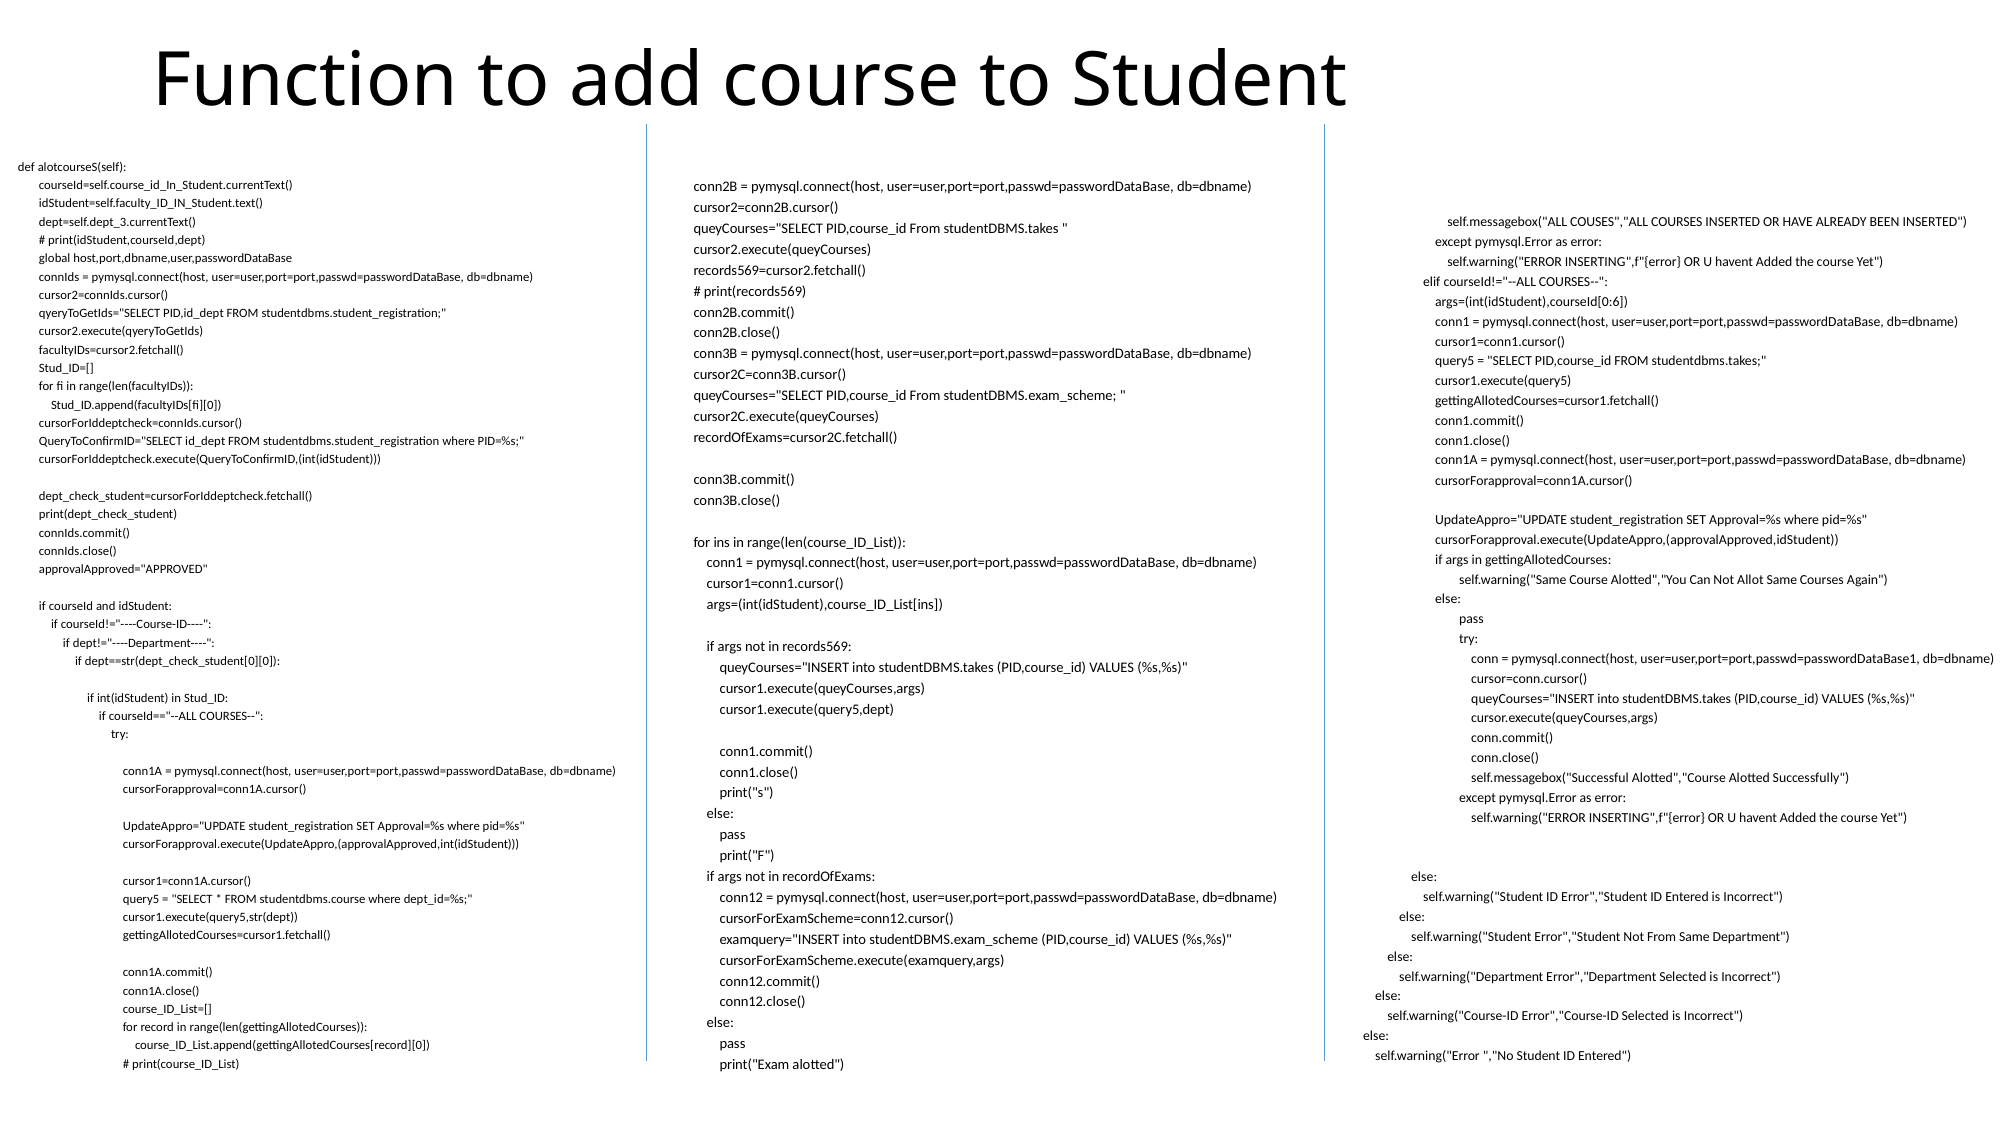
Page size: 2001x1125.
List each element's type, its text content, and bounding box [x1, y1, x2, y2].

subtitle def alotcourseS(self): courseId=self.course_id_In_Student.currentText() idStudent=self.faculty_ID_IN_Student.text() dept=self.dept_3.currentText() # print(idStudent,courseId,dept) global host,port,dbname,user,passwordDataBase connIds = pymysql.connect(host, user=user,port=port,passwd=passwordDataBase, db=dbname) cursor2=connIds.cursor() qyeryToGetIds="SELECT PID,id_dept FROM studentdbms.student_registration;" cursor2.execute(qyeryToGetIds) facultyIDs=cursor2.fetchall() Stud_ID=[] for fi in range(len(facultyIDs)): Stud_ID.append(facultyIDs[fi][0]) cursorForIddeptcheck=connIds.cursor() QueryToConfirmID="SELECT id_dept FROM studentdbms.student_registration where PID=%s;" cursorForIddeptcheck.execute(QueryToConfirmID,(int(idStudent))) dept_check_student=cursorForIddeptcheck.fetchall() print(dept_check_student) connIds.commit() connIds.close() approvalApproved="APPROVED" if courseId and idStudent: if courseId!="----Course-ID----": if dept!="----Department----": if dept==str(dept_check_student[0][0]): if int(idStudent) in Stud_ID: if courseId=="--ALL COURSES--": try: conn1A = pymysql.connect(host, user=user,port=port,passwd=passwordDataBase, db=dbname) cursorForapproval=conn1A.cursor() UpdateAppro="UPDATE student_registration SET Approval=%s where pid=%s" cursorForapproval.execute(UpdateAppro,(approvalApproved,int(idStudent))) cursor1=conn1A.cursor() query5 = "SELECT * FROM studentdbms.course where dept_id=%s;" cursor1.execute(query5,str(dept)) gettingAllotedCourses=cursor1.fetchall() conn1A.commit() conn1A.close() course_ID_List=[] for record in range(len(gettingAllotedCourses)): course_ID_List.append(gettingAllotedCourses[record][0]) # print(course_ID_List) [0, 147, 646, 1081]
text_box conn2B = pymysql.connect(host, user=user,port=port,passwd=passwordDataBase, db=dbname) cursor2=conn2B.cursor() queyCourses="SELECT PID,course_id From studentDBMS.takes " cursor2.execute(queyCourses) records569=cursor2.fetchall() # print(records569) conn2B.commit() conn2B.close() conn3B = pymysql.connect(host, user=user,port=port,passwd=passwordDataBase, db=dbname) cursor2C=conn3B.cursor() queyCourses="SELECT PID,course_id From studentDBMS.exam_scheme; " cursor2C.execute(queyCourses) recordOfExams=cursor2C.fetchall() conn3B.commit() conn3B.close() for ins in range(len(course_ID_List)): conn1 = pymysql.connect(host, user=user,port=port,passwd=passwordDataBase, db=dbname) cursor1=conn1.cursor() args=(int(idStudent),course_ID_List[ins]) if args not in records569: queyCourses="INSERT into studentDBMS.takes (PID,course_id) VALUES (%s,%s)" cursor1.execute(queyCourses,args) cursor1.execute(query5,dept) conn1.commit() conn1.close() print("s") else: pass print("F") if args not in recordOfExams: conn12 = pymysql.connect(host, user=user,port=port,passwd=passwordDataBase, db=dbname) cursorForExamScheme=conn12.cursor() examquery="INSERT into studentDBMS.exam_scheme (PID,course_id) VALUES (%s,%s)" cursorForExamScheme.execute(examquery,args) conn12.commit() conn12.close() else: pass print("Exam alotted") [561, 148, 1324, 1082]
title Function to add course to Student [137, 13, 1863, 148]
text_box self.messagebox("ALL COUSES","ALL COURSES INSERTED OR HAVE ALREADY BEEN INSERTED") except pymysql.Error as error: self.warning("ERROR INSERTING",f"{error} OR U havent Added the course Yet") elif courseId!="--ALL COURSES--": args=(int(idStudent),courseId[0:6]) conn1 = pymysql.connect(host, user=user,port=port,passwd=passwordDataBase, db=dbname) cursor1=conn1.cursor() query5 = "SELECT PID,course_id FROM studentdbms.takes;" cursor1.execute(query5) gettingAllotedCourses=cursor1.fetchall() conn1.commit() conn1.close() conn1A = pymysql.connect(host, user=user,port=port,passwd=passwordDataBase, db=dbname) cursorForapproval=conn1A.cursor() UpdateAppro="UPDATE student_registration SET Approval=%s where pid=%s" cursorForapproval.execute(UpdateAppro,(approvalApproved,idStudent)) if args in gettingAllotedCourses: self.warning("Same Course Alotted","You Can Not Allot Same Courses Again") else: pass try: conn = pymysql.connect(host, user=user,port=port,passwd=passwordDataBase1, db=dbname) cursor=conn.cursor() queyCourses="INSERT into studentDBMS.takes (PID,course_id) VALUES (%s,%s)" cursor.execute(queyCourses,args) conn.commit() conn.close() self.messagebox("Successful Alotted","Course Alotted Successfully") except pymysql.Error as error: self.warning("ERROR INSERTING",f"{error} OR U havent Added the course Yet") else: self.warning("Student ID Error","Student ID Entered is Incorrect") else: self.warning("Student Error","Student Not From Same Department") else: self.warning("Department Error","Department Selected is Incorrect") else: self.warning("Course-ID Error","Course-ID Selected is Incorrect") else: self.warning("Error ","No Student ID Entered") [1324, 165, 2000, 1099]
